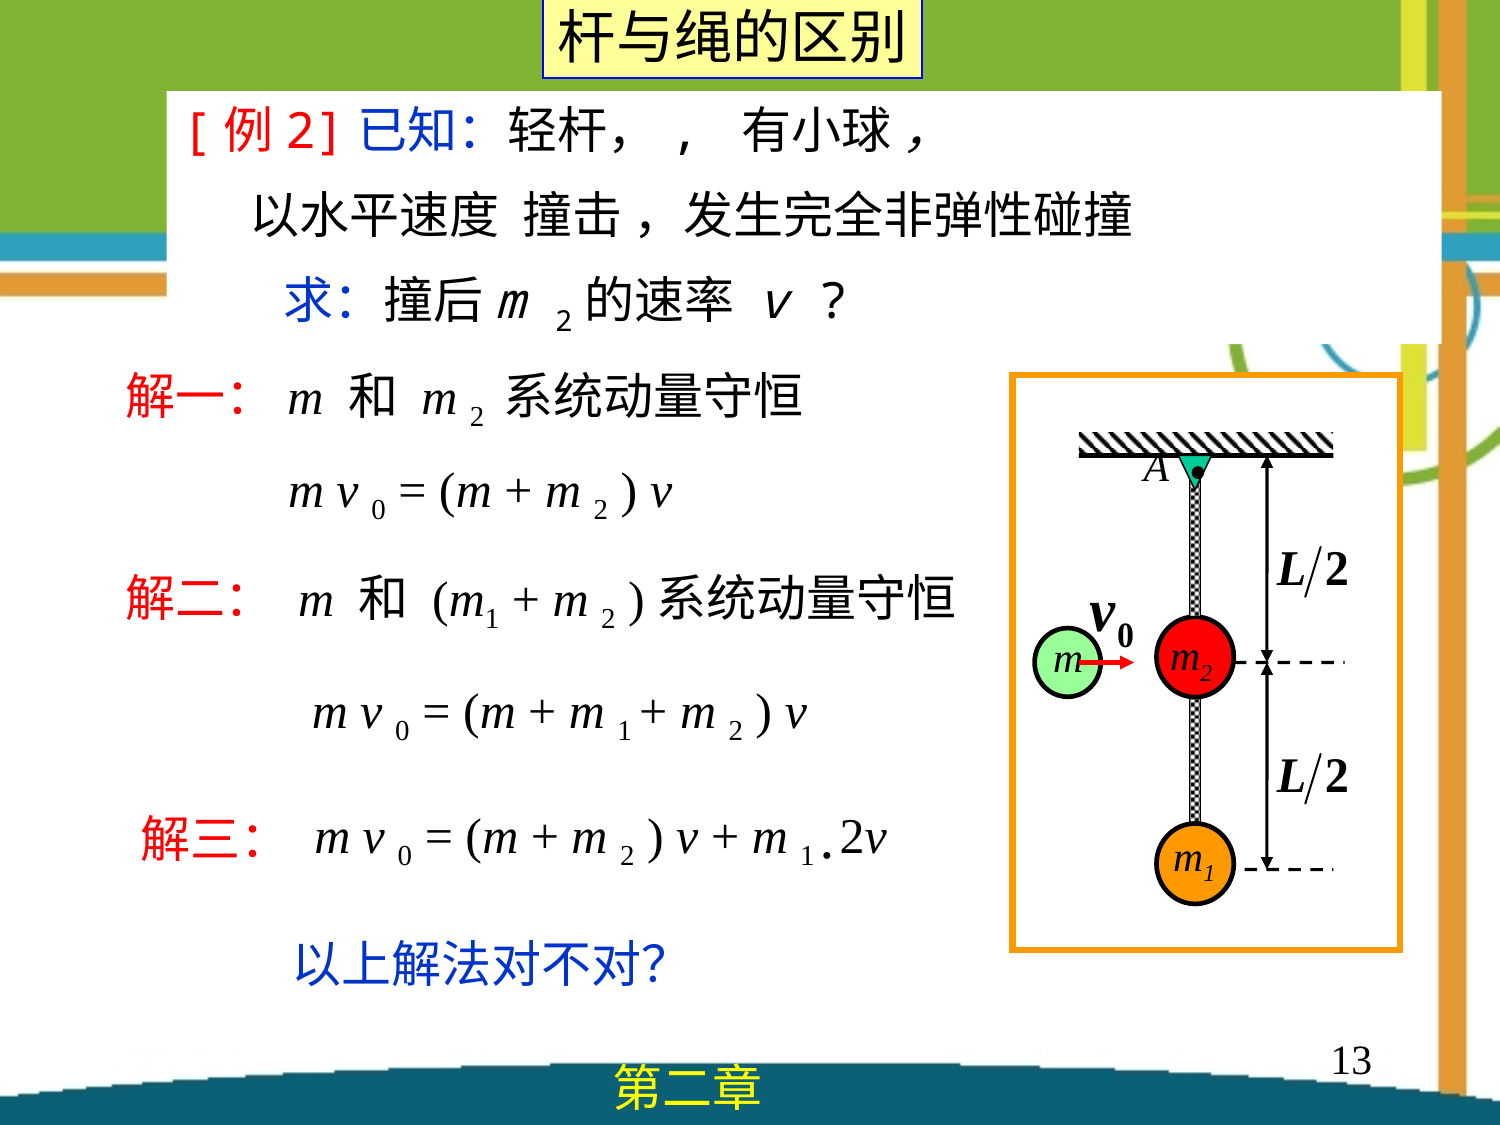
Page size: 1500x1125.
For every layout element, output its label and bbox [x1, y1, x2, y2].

picture [0, 0, 1500, 1125]
text_box [1012, 374, 1400, 950]
text_box [124, 562, 957, 750]
text_box [124, 799, 913, 875]
